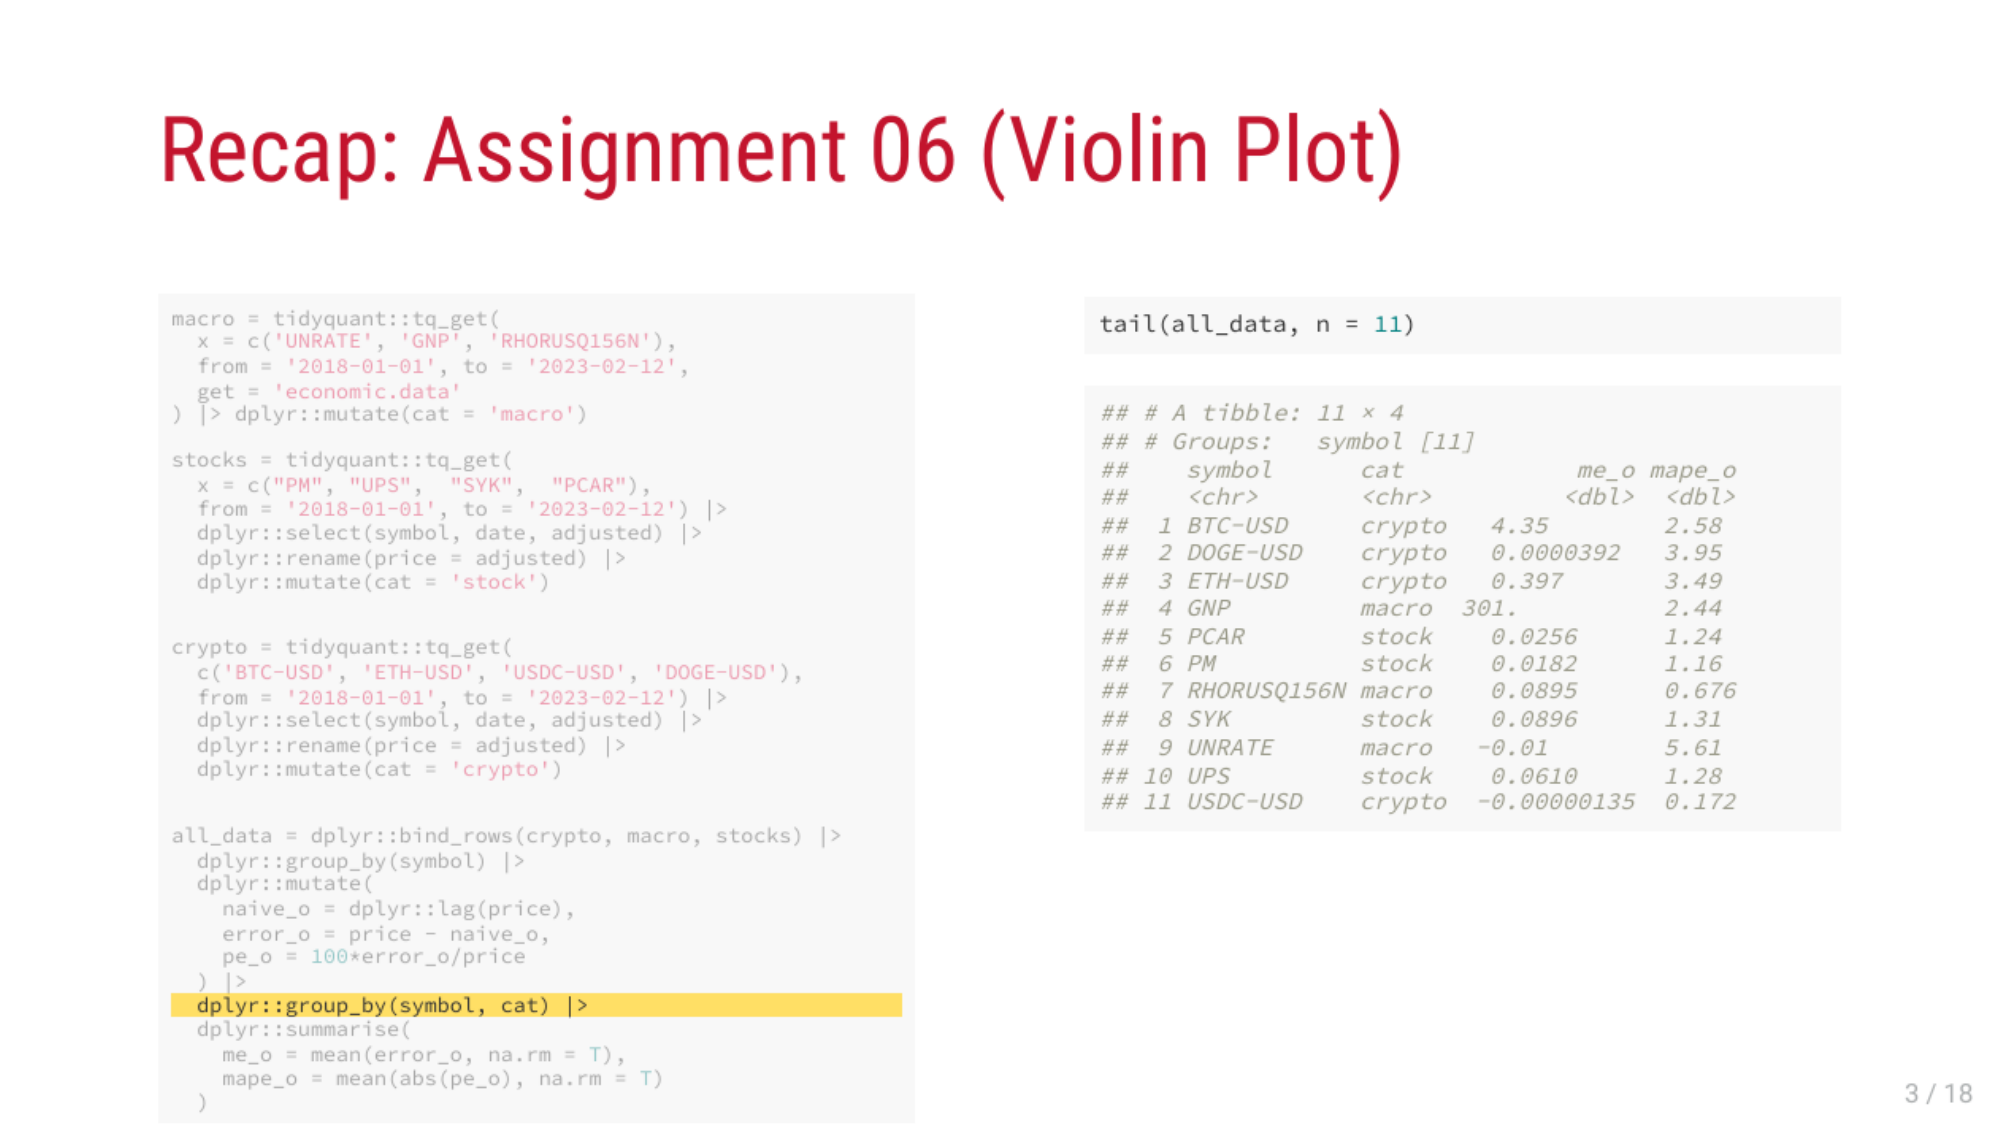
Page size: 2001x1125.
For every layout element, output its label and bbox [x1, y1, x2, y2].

list [0, 0, 2000, 1125]
